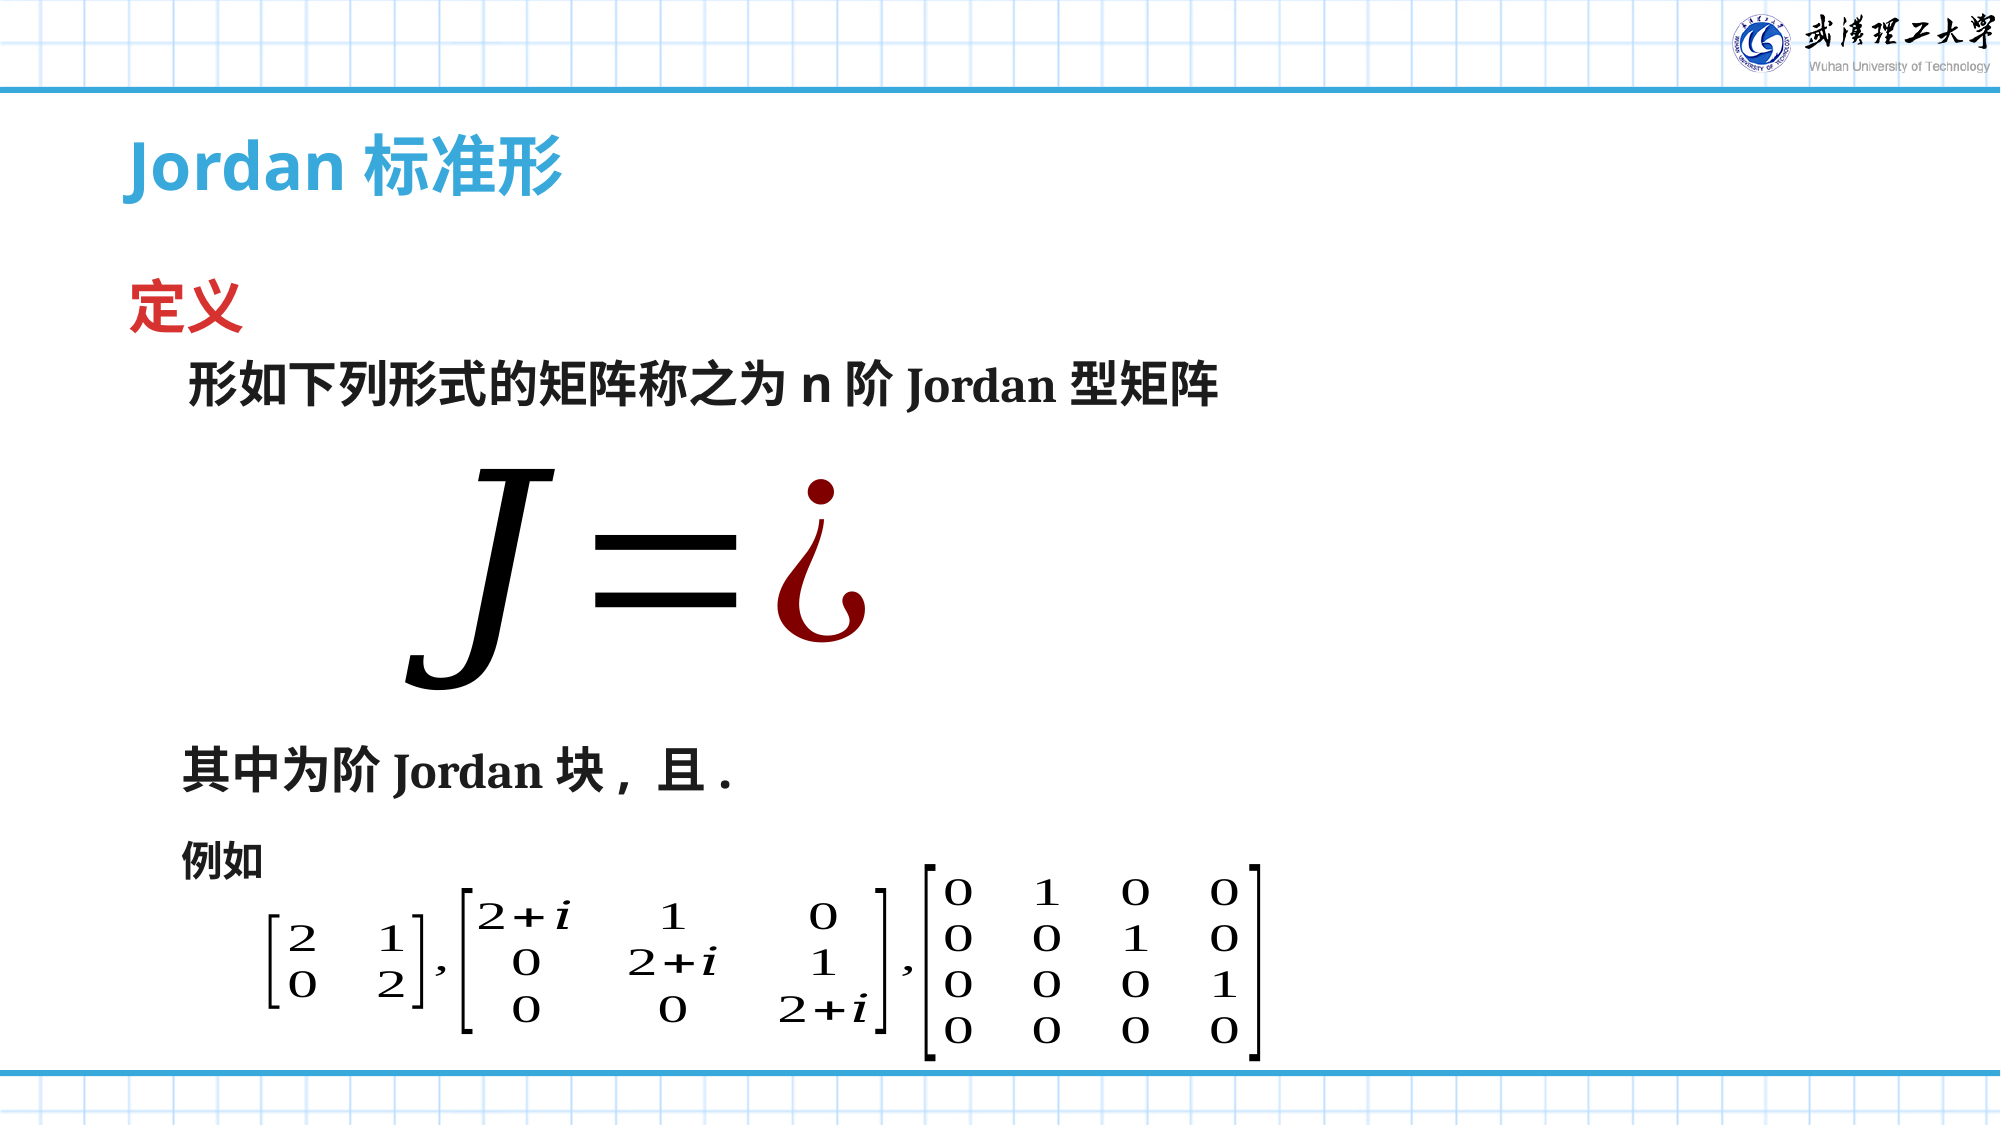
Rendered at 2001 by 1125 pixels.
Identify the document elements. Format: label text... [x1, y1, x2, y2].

text_box 例如 [107, 816, 1348, 892]
picture [0, 0, 2001, 87]
list Jordan标准形 [114, 94, 1162, 213]
picture [0, 1077, 2001, 1125]
text_box 定义 形如下列形式的矩阵称之为n阶Jordan型矩阵 [113, 249, 1355, 420]
